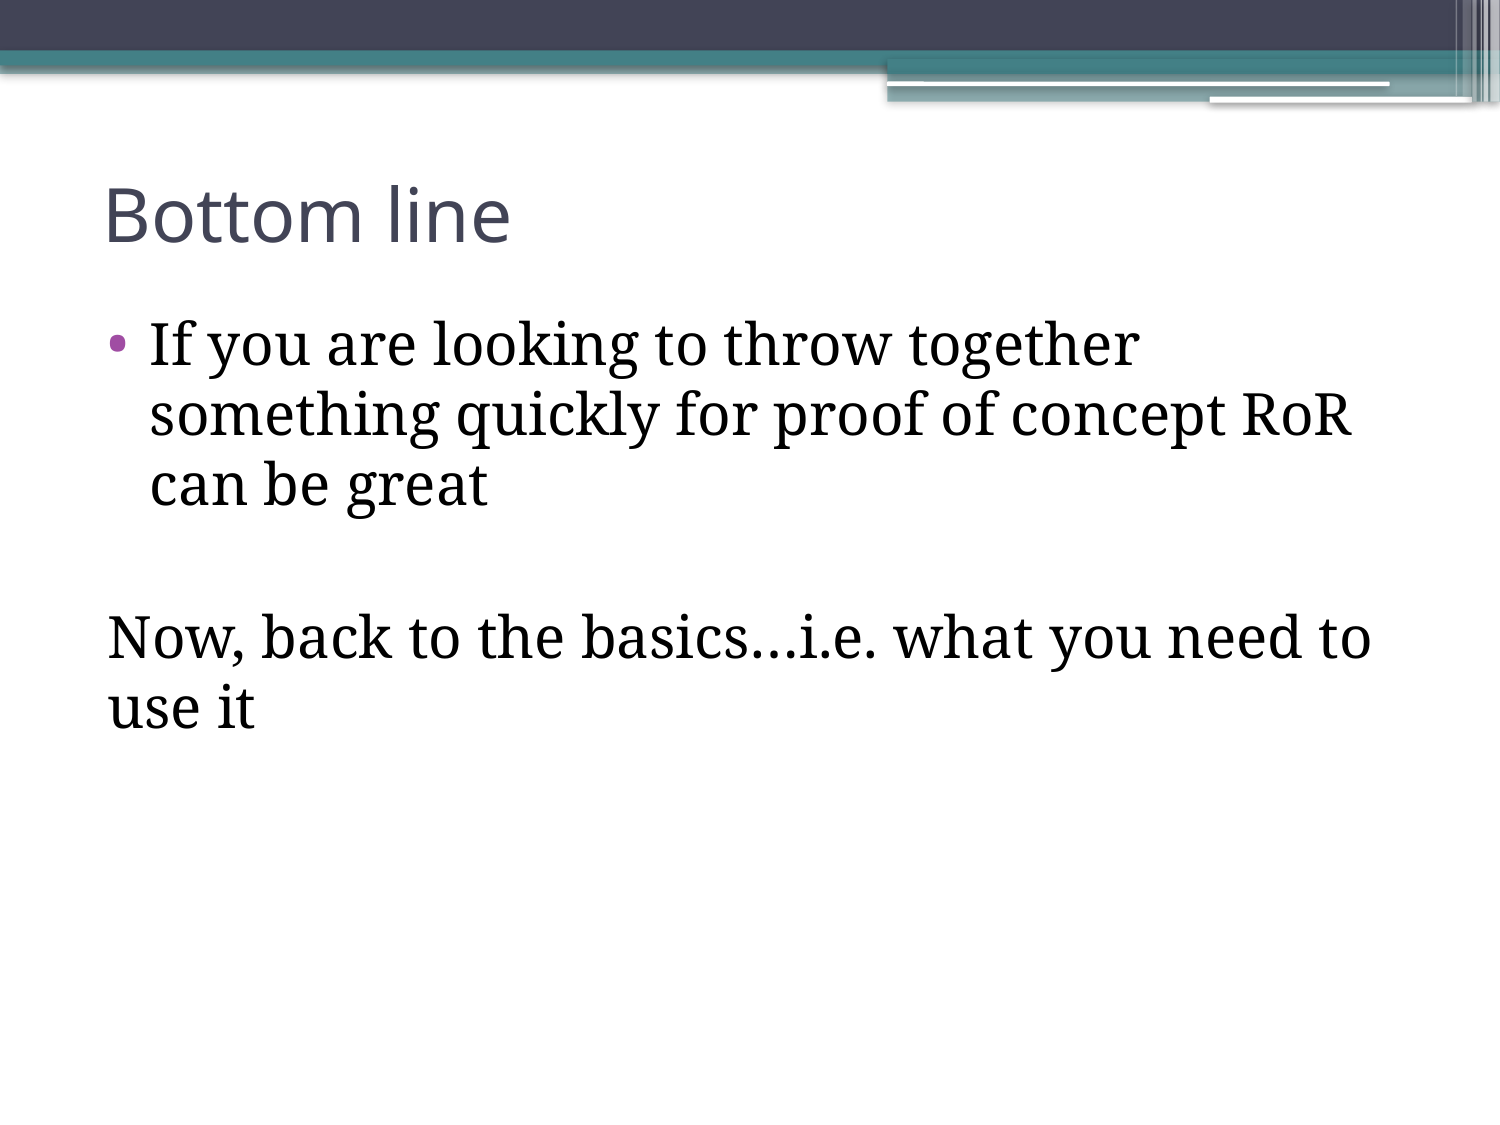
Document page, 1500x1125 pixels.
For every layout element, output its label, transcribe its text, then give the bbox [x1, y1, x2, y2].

title Bottom line [87, 125, 1438, 300]
list If you are looking to throw together something quickly for proof of concept RoR can be great Now, back to the basics…i.e. what you need to use it [75, 299, 1425, 1079]
